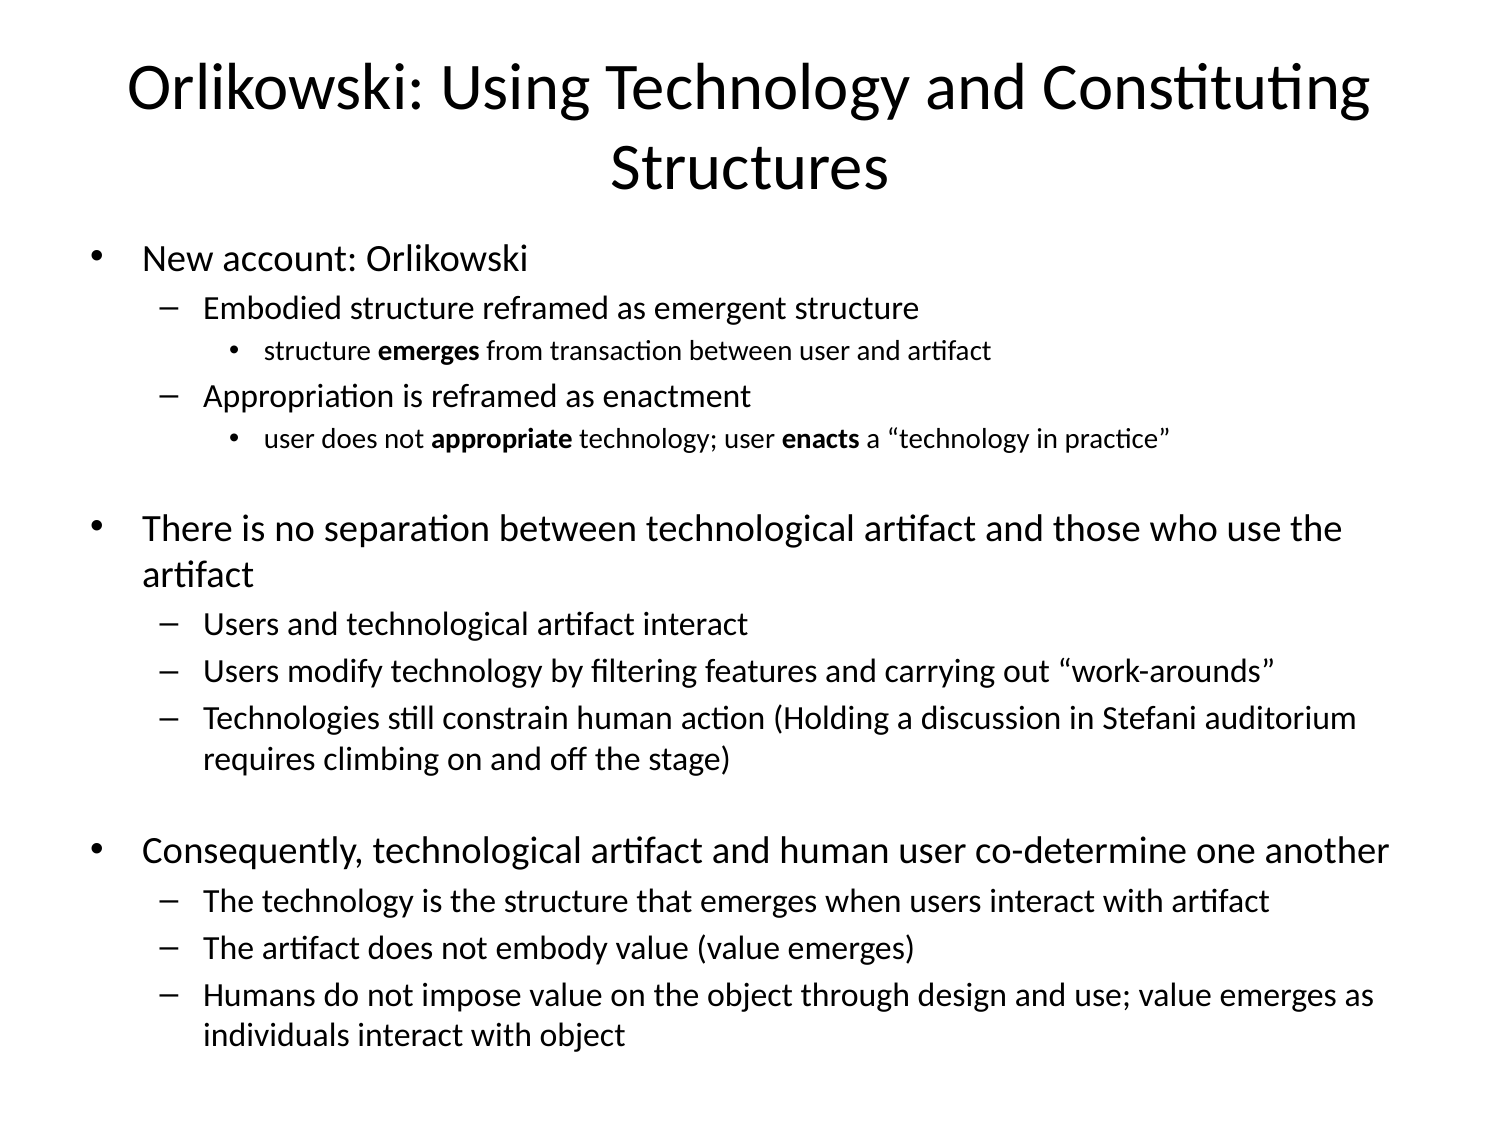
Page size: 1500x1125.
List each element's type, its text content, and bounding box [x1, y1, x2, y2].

list New account: Orlikowski Embodied structure reframed as emergent structure structure emerges from transaction between user and artifact Appropriation is reframed as enactment user does not appropriate technology; user enacts a “technology in practice” There is no separation between technological artifact and those who use the artifact Users and technological artifact interact Users modify technology by filtering features and carrying out “work-arounds” Technologies still constrain human action (Holding a discussion in Stefani auditorium requires climbing on and off the stage) Consequently, technological artifact and human user co-determine one another The technology is the structure that emerges when users interact with artifact The artifact does not embody value (value emerges) Humans do not impose value on the object through design and use; value emerges as individuals interact with object [75, 224, 1425, 1088]
title Orlikowski: Using Technology and Constituting Structures [75, 45, 1425, 200]
